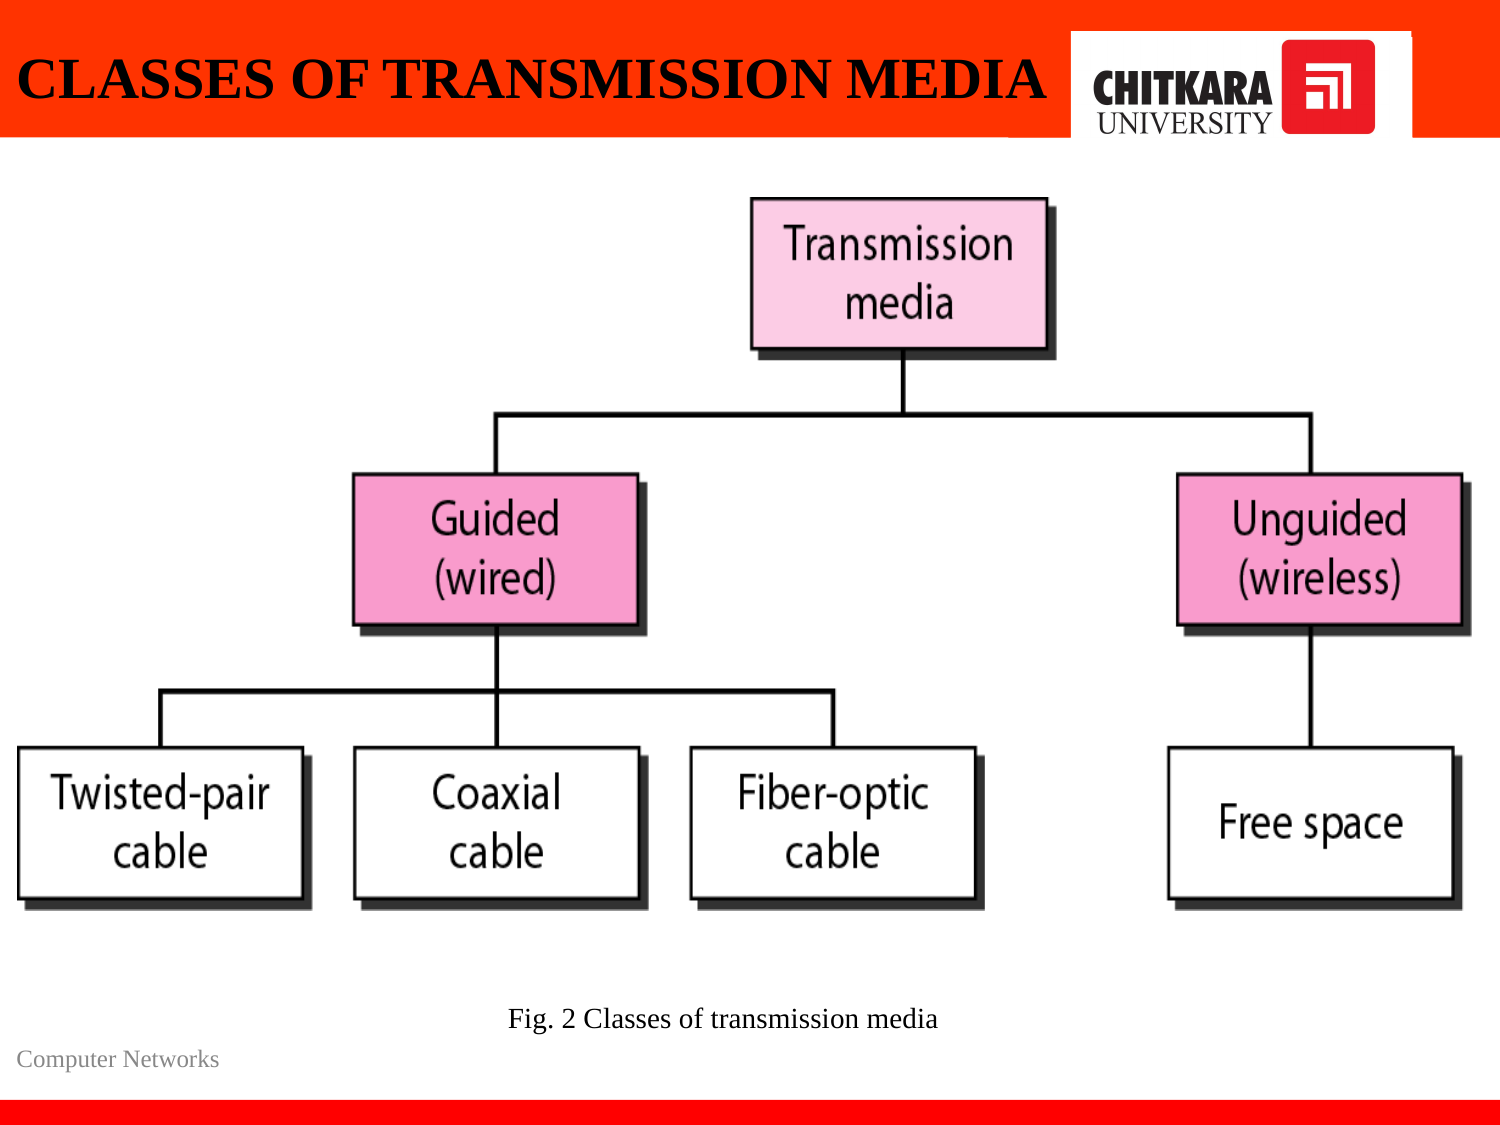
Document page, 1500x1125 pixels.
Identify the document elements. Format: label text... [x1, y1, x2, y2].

title CLASSES OF TRANSMISSION MEDIA [0, 0, 1065, 150]
footer Computer Networks [0, 1042, 299, 1103]
picture [1074, 37, 1390, 138]
text_box Fig. 2 Classes of transmission media [492, 992, 956, 1043]
picture [17, 197, 1472, 911]
